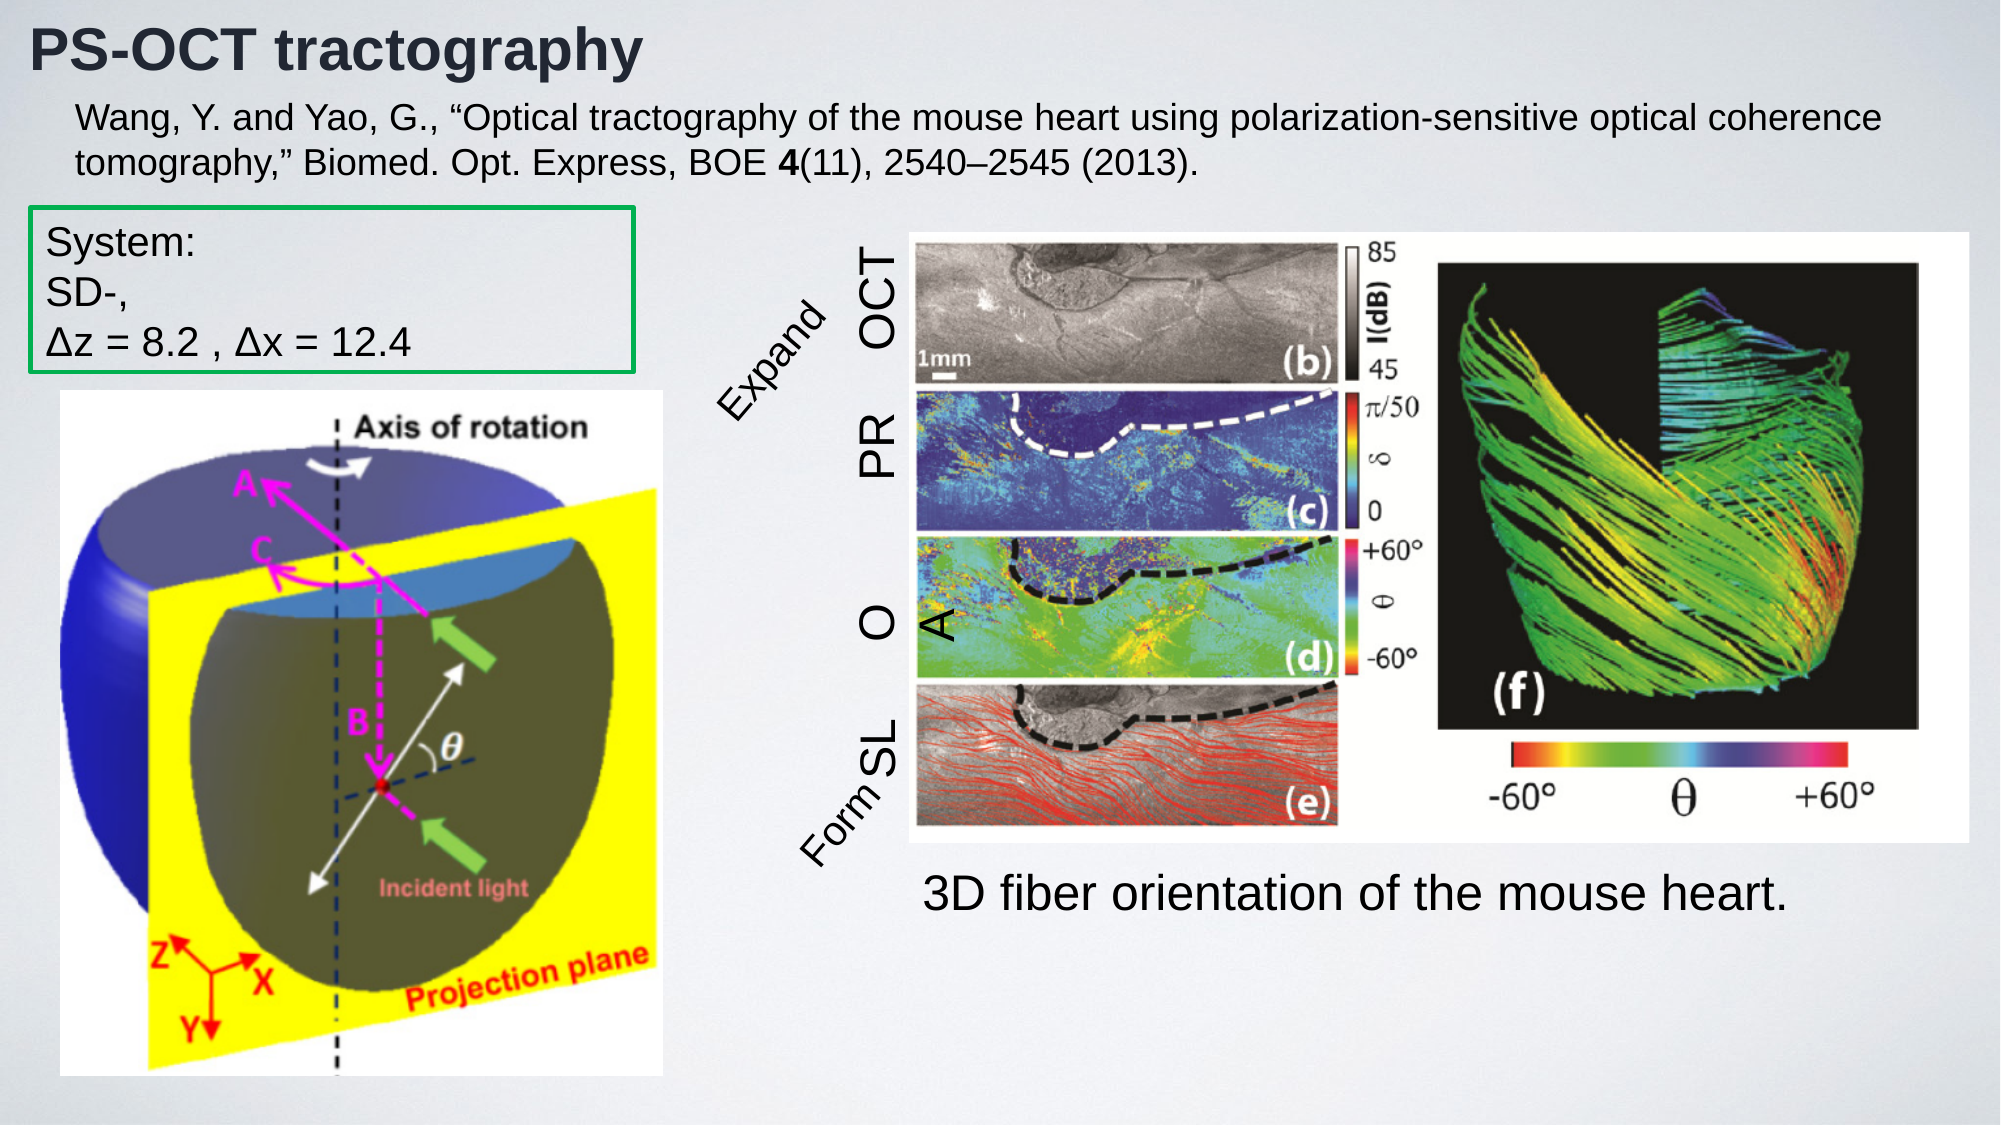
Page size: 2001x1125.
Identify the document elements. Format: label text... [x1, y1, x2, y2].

text_box 3D fiber orientation of the mouse heart. [907, 852, 1816, 928]
text_box OCT [837, 244, 903, 366]
text_box Expand [689, 284, 854, 457]
text_box SL [838, 698, 903, 794]
text_box Wang, Y. and Yao, G., “Optical tractography of the mouse heart using polarization-sensitive optical coherence tomography,” Biomed. Opt. Express, BOE 4(11), 2540–2545 (2013). [60, 85, 1913, 190]
text_box OA [837, 561, 903, 657]
list PS-OCT tractography [0, 8, 664, 93]
text_box Form [773, 763, 903, 902]
text_box PR [837, 411, 903, 497]
picture [0, 0, 2001, 1125]
